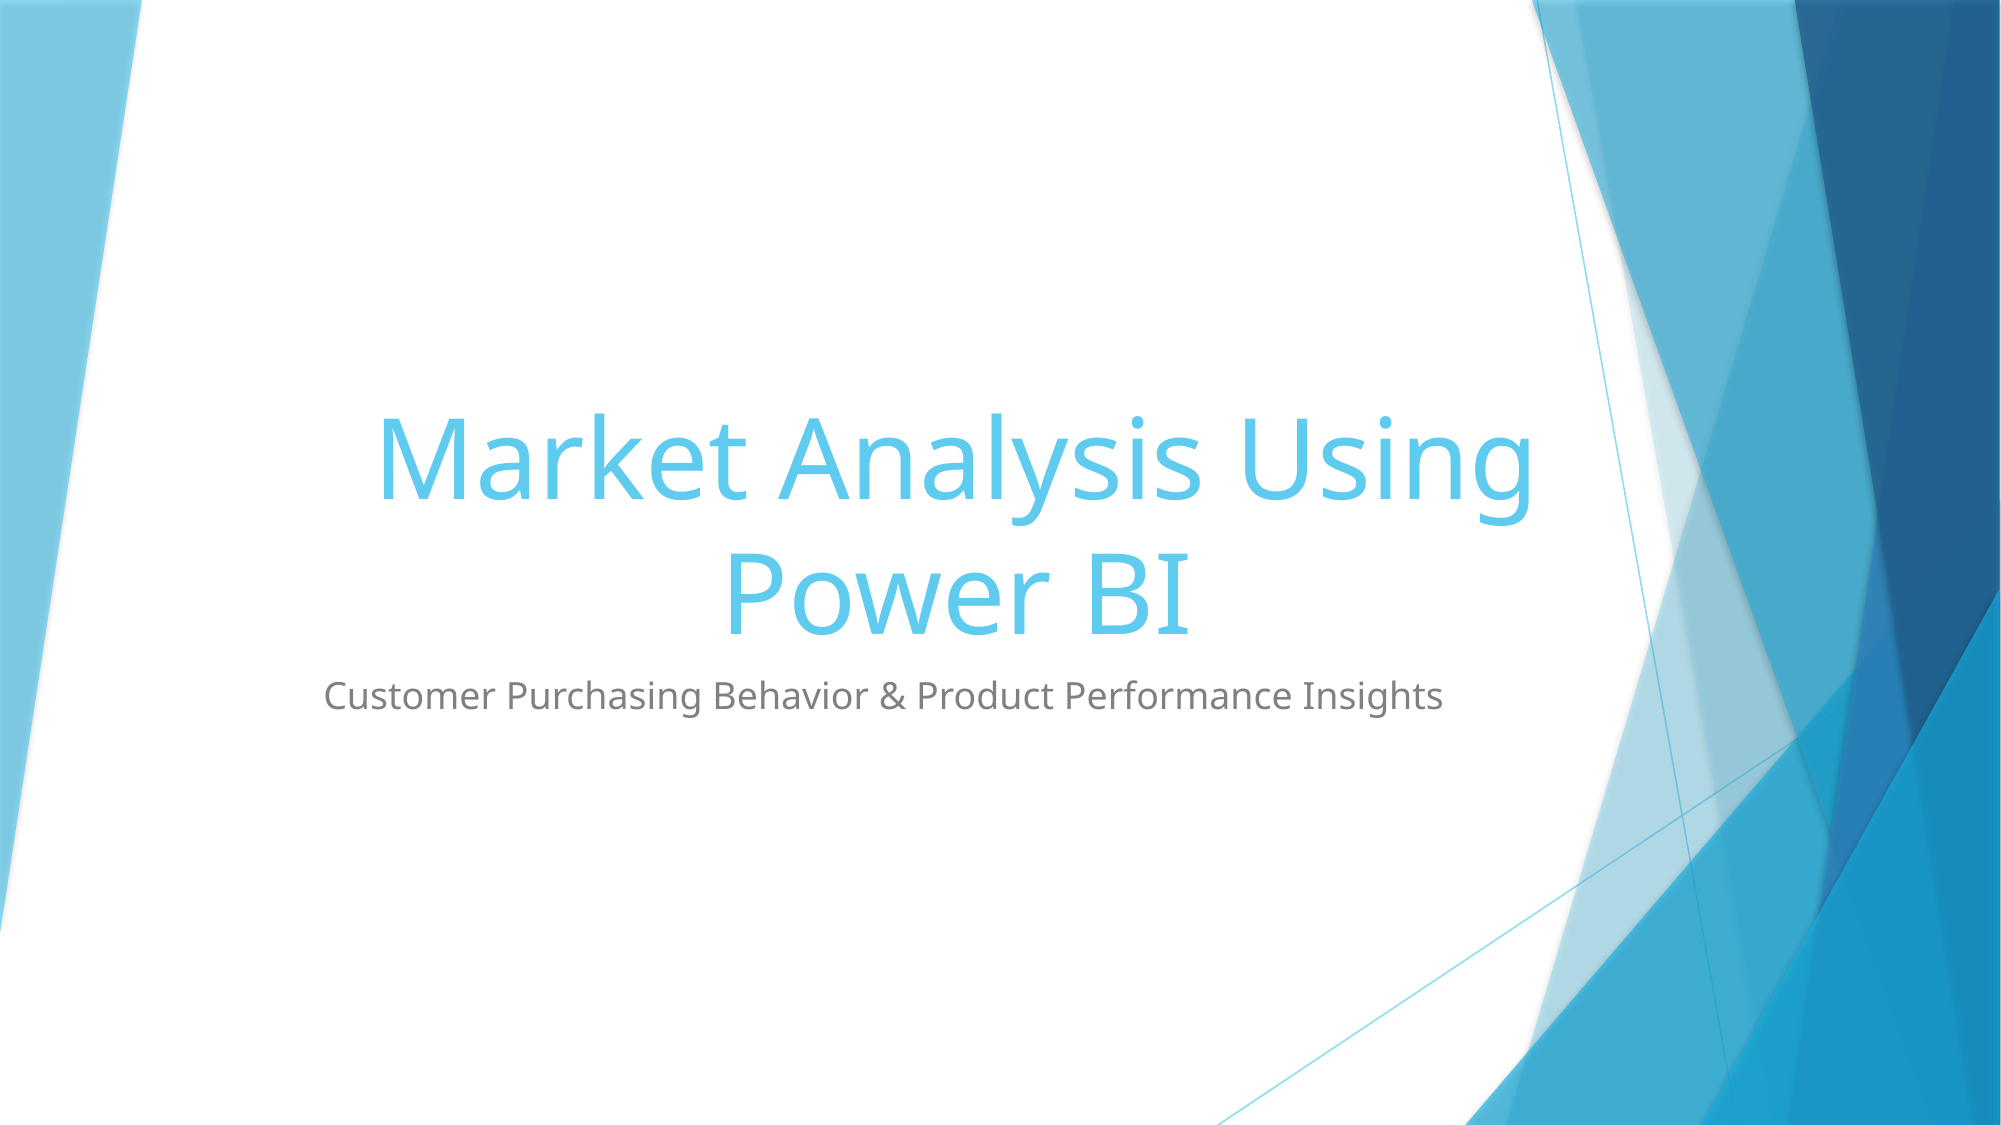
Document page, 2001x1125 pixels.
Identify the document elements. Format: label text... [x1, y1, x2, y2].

subtitle Customer Purchasing Behavior & Product Performance Insights [247, 664, 1522, 754]
title Market Analysis Using Power BI [247, 394, 1667, 665]
